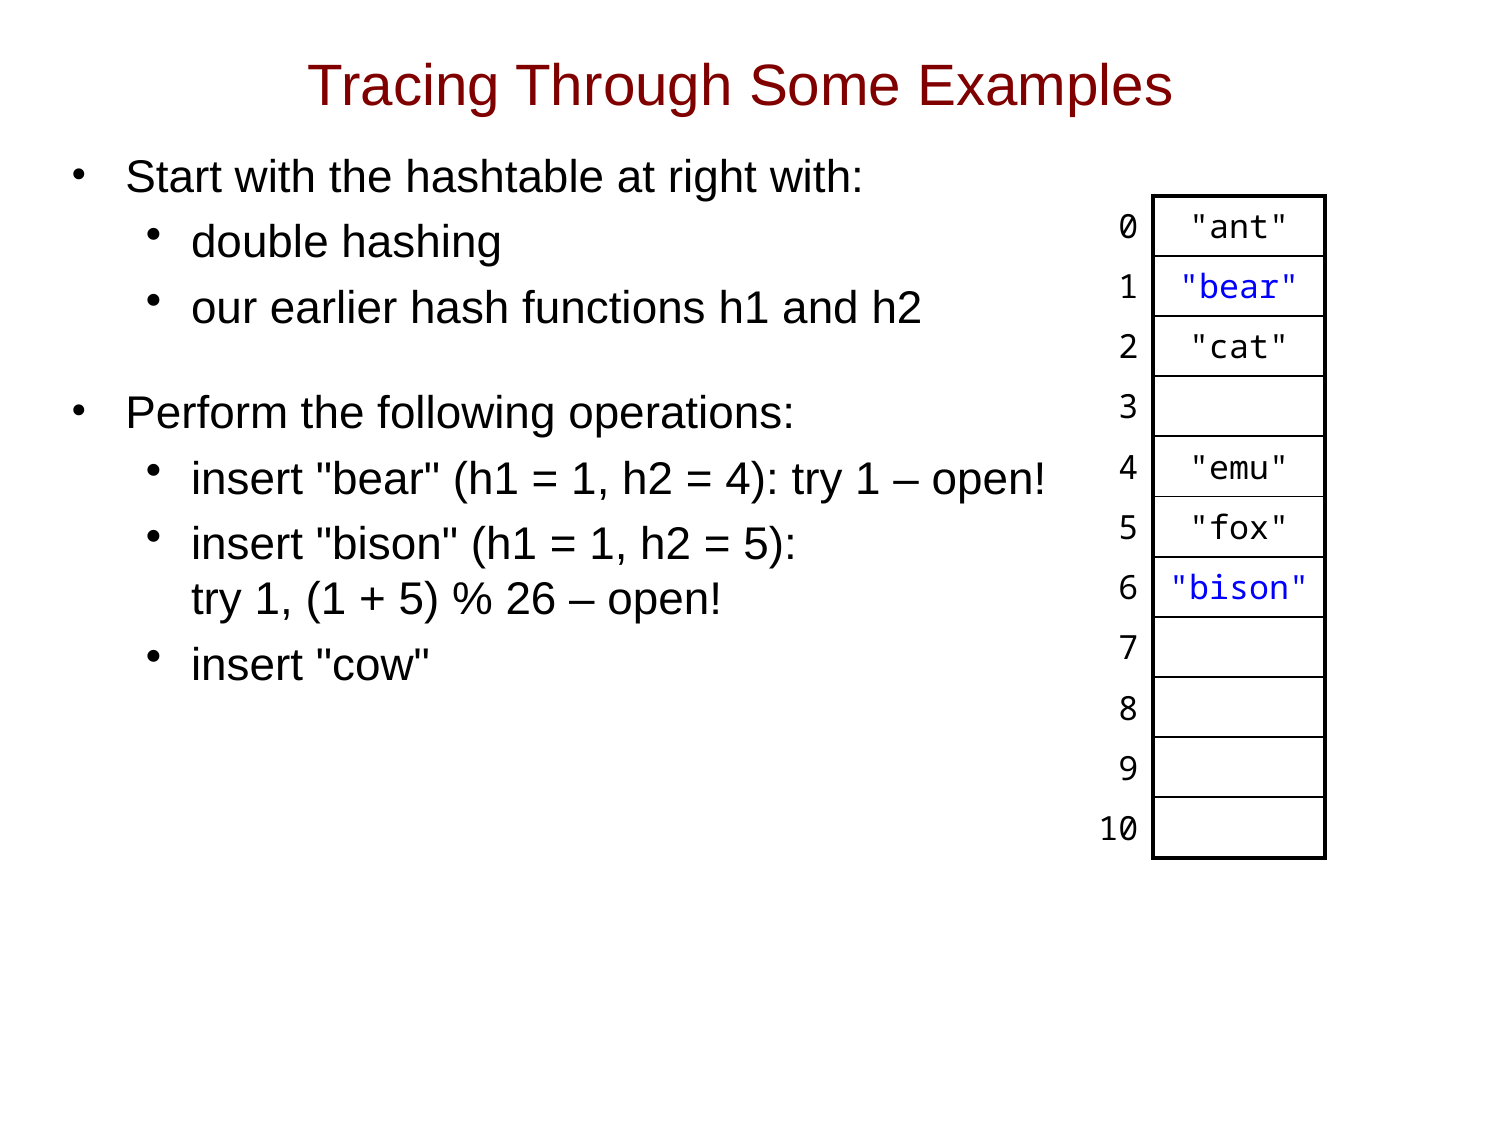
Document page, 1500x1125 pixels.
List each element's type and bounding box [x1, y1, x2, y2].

table_header [981, 196, 1151, 256]
table_cell [1155, 798, 1323, 856]
table_cell [1155, 558, 1323, 616]
table_cell [1155, 377, 1323, 435]
table_cell [1155, 618, 1323, 676]
list [55, 138, 1500, 1060]
table_cell [981, 256, 1151, 858]
table_cell [1155, 497, 1323, 556]
title [96, 12, 1386, 138]
table_header [1155, 198, 1323, 255]
table_cell [1155, 678, 1323, 736]
table_cell [1155, 257, 1323, 315]
table_cell [1155, 437, 1323, 496]
table_cell [1155, 738, 1323, 796]
table_cell [1155, 317, 1323, 375]
